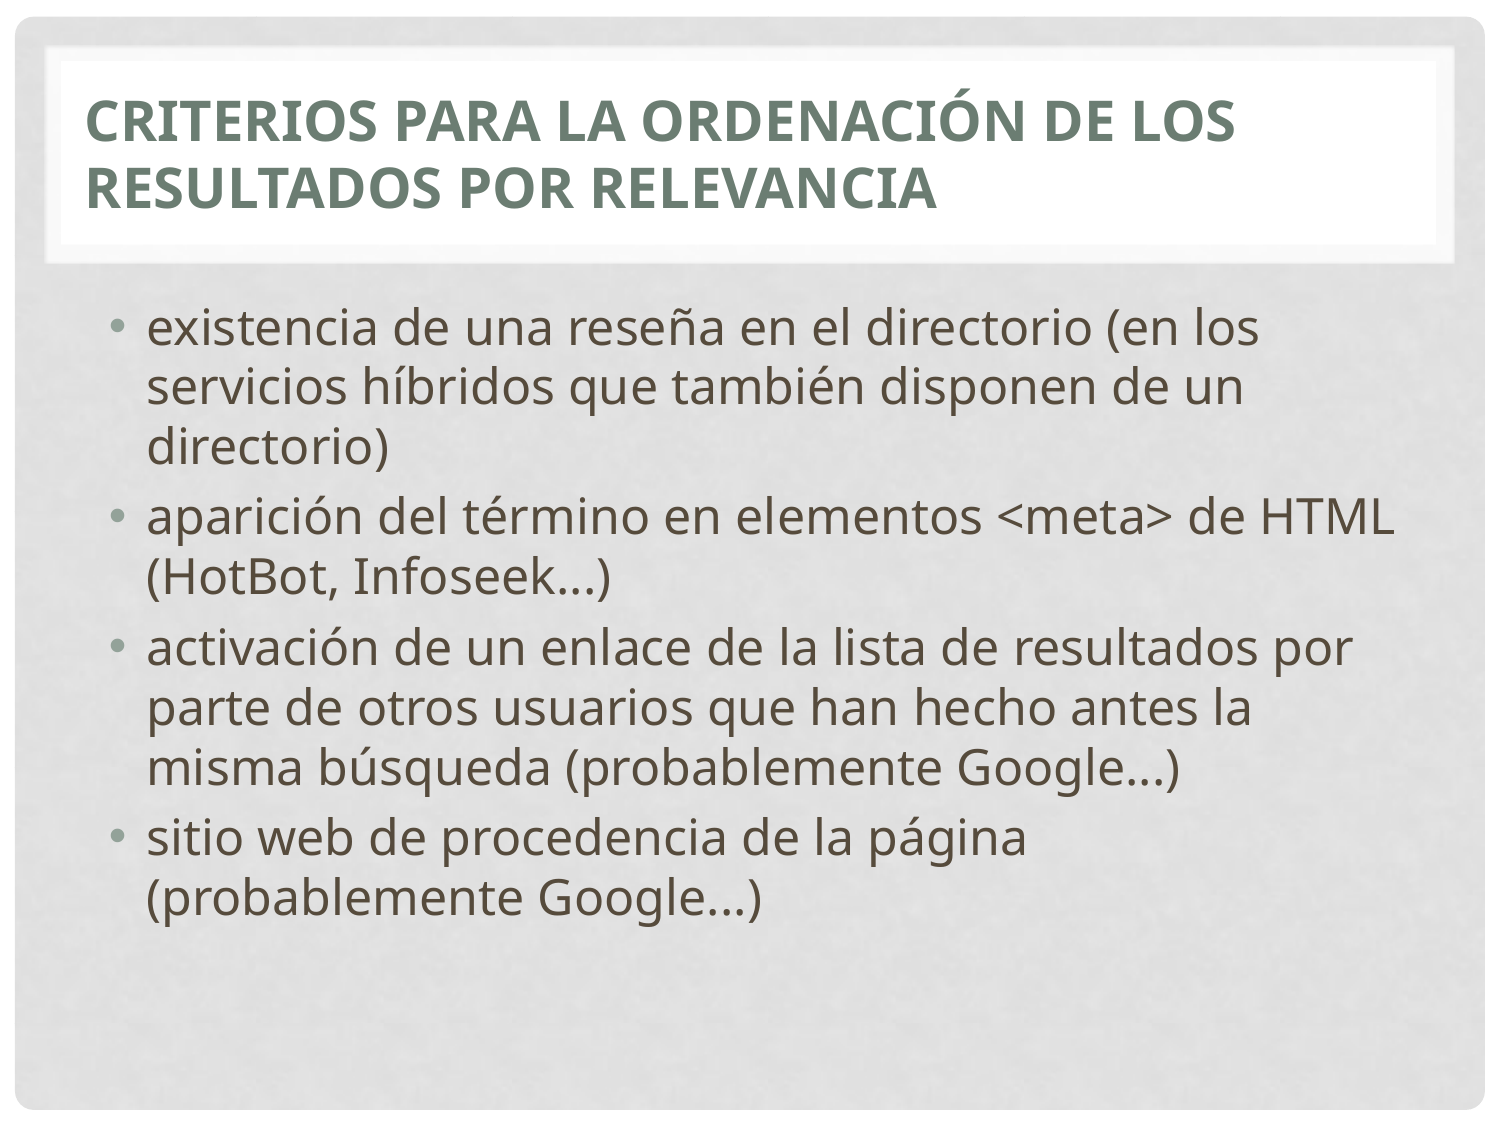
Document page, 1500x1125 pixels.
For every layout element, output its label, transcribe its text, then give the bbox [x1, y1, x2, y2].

list existencia de una reseña en el directorio (en los servicios híbridos que también disponen de un directorio) aparición del término en elementos <meta> de HTML (HotBot, Infoseek...) activación de un enlace de la lista de resultados por parte de otros usuarios que han hecho antes la misma búsqueda (probablemente Google...) sitio web de procedencia de la página (probablemente Google...) [75, 287, 1425, 1005]
title Criterios para la ordenación de los resultados por relevancia [69, 66, 1425, 238]
